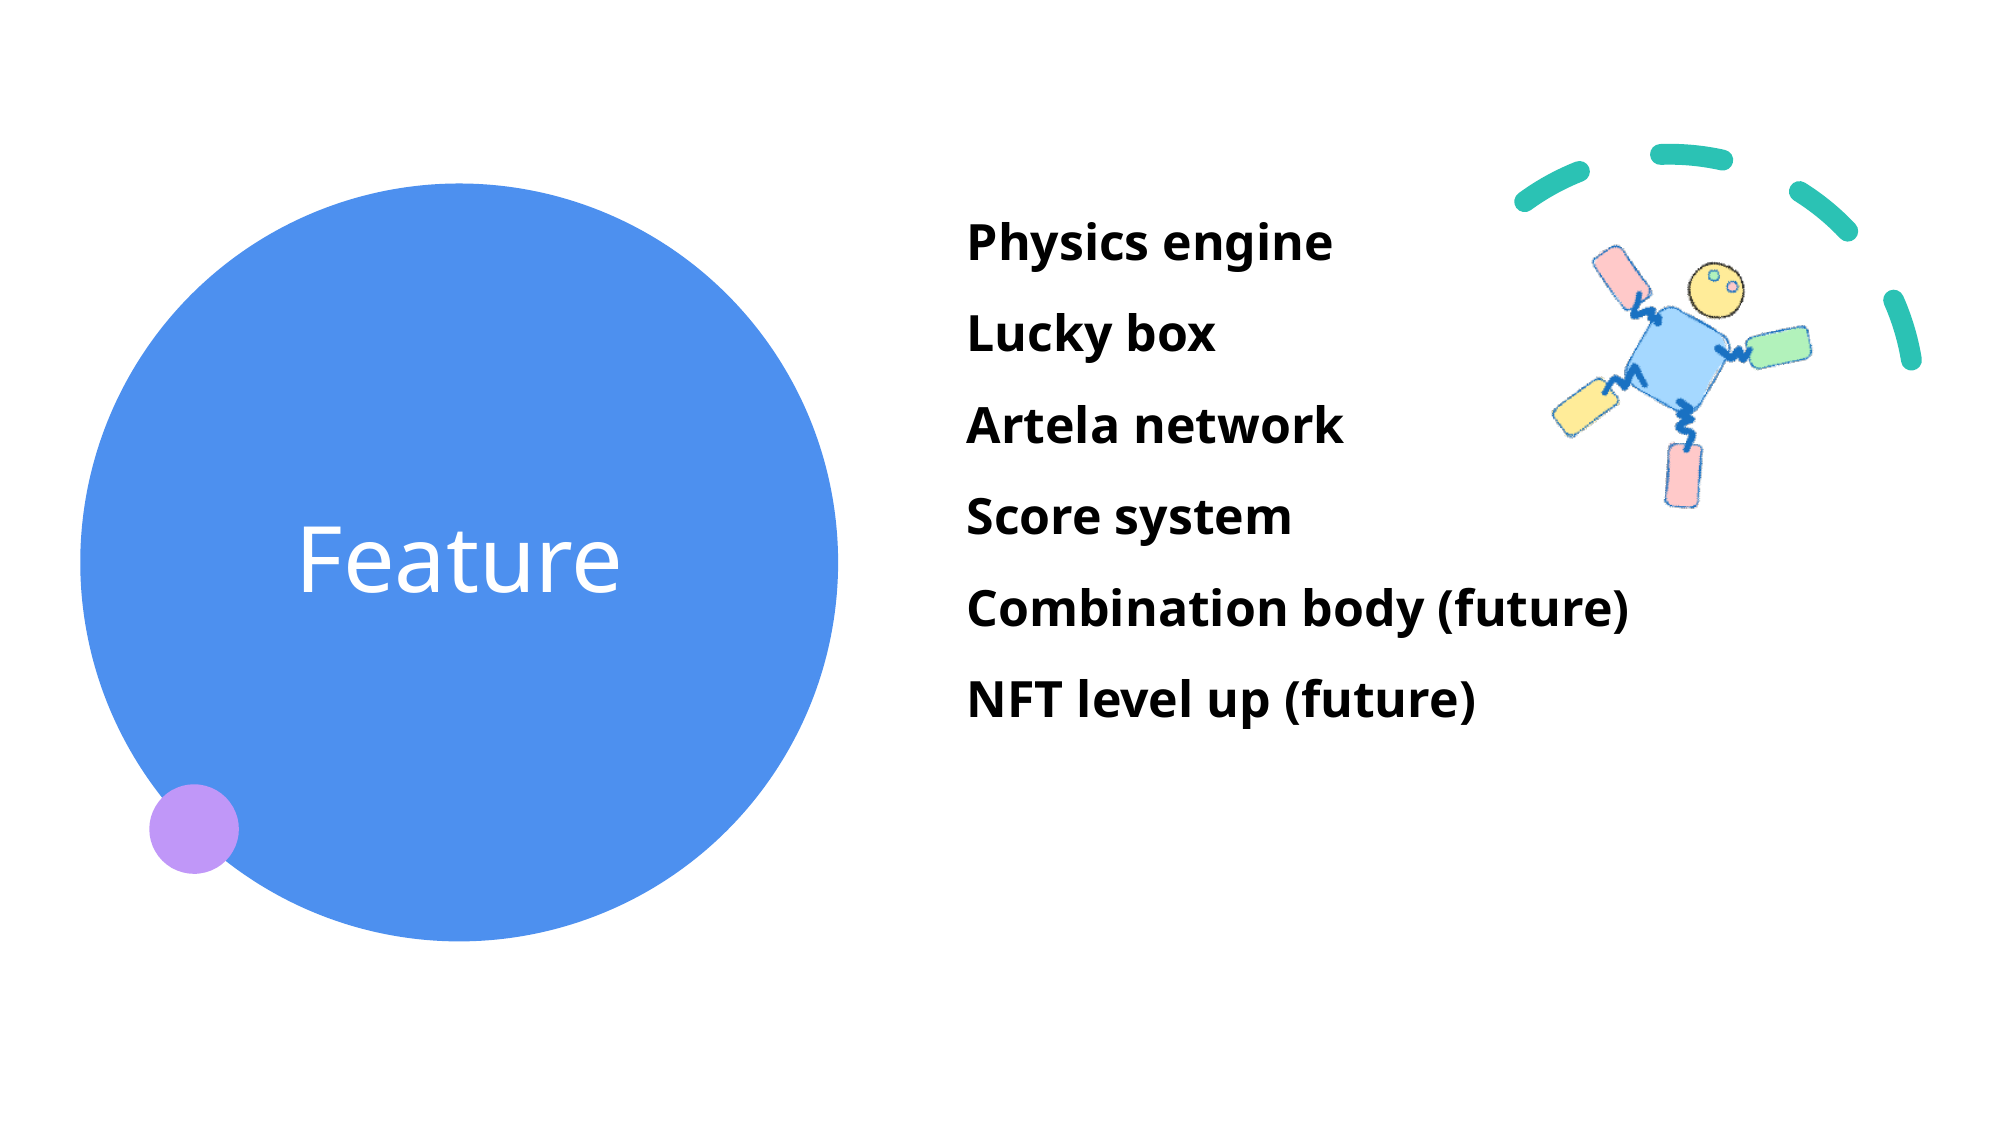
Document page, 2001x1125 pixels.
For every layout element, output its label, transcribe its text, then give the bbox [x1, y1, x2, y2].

title Feature [100, 183, 820, 942]
picture [1489, 192, 1846, 547]
list Physics engine Lucky box Artela network Score system Combination body (future) NFT level up (future) [951, 91, 1863, 1038]
